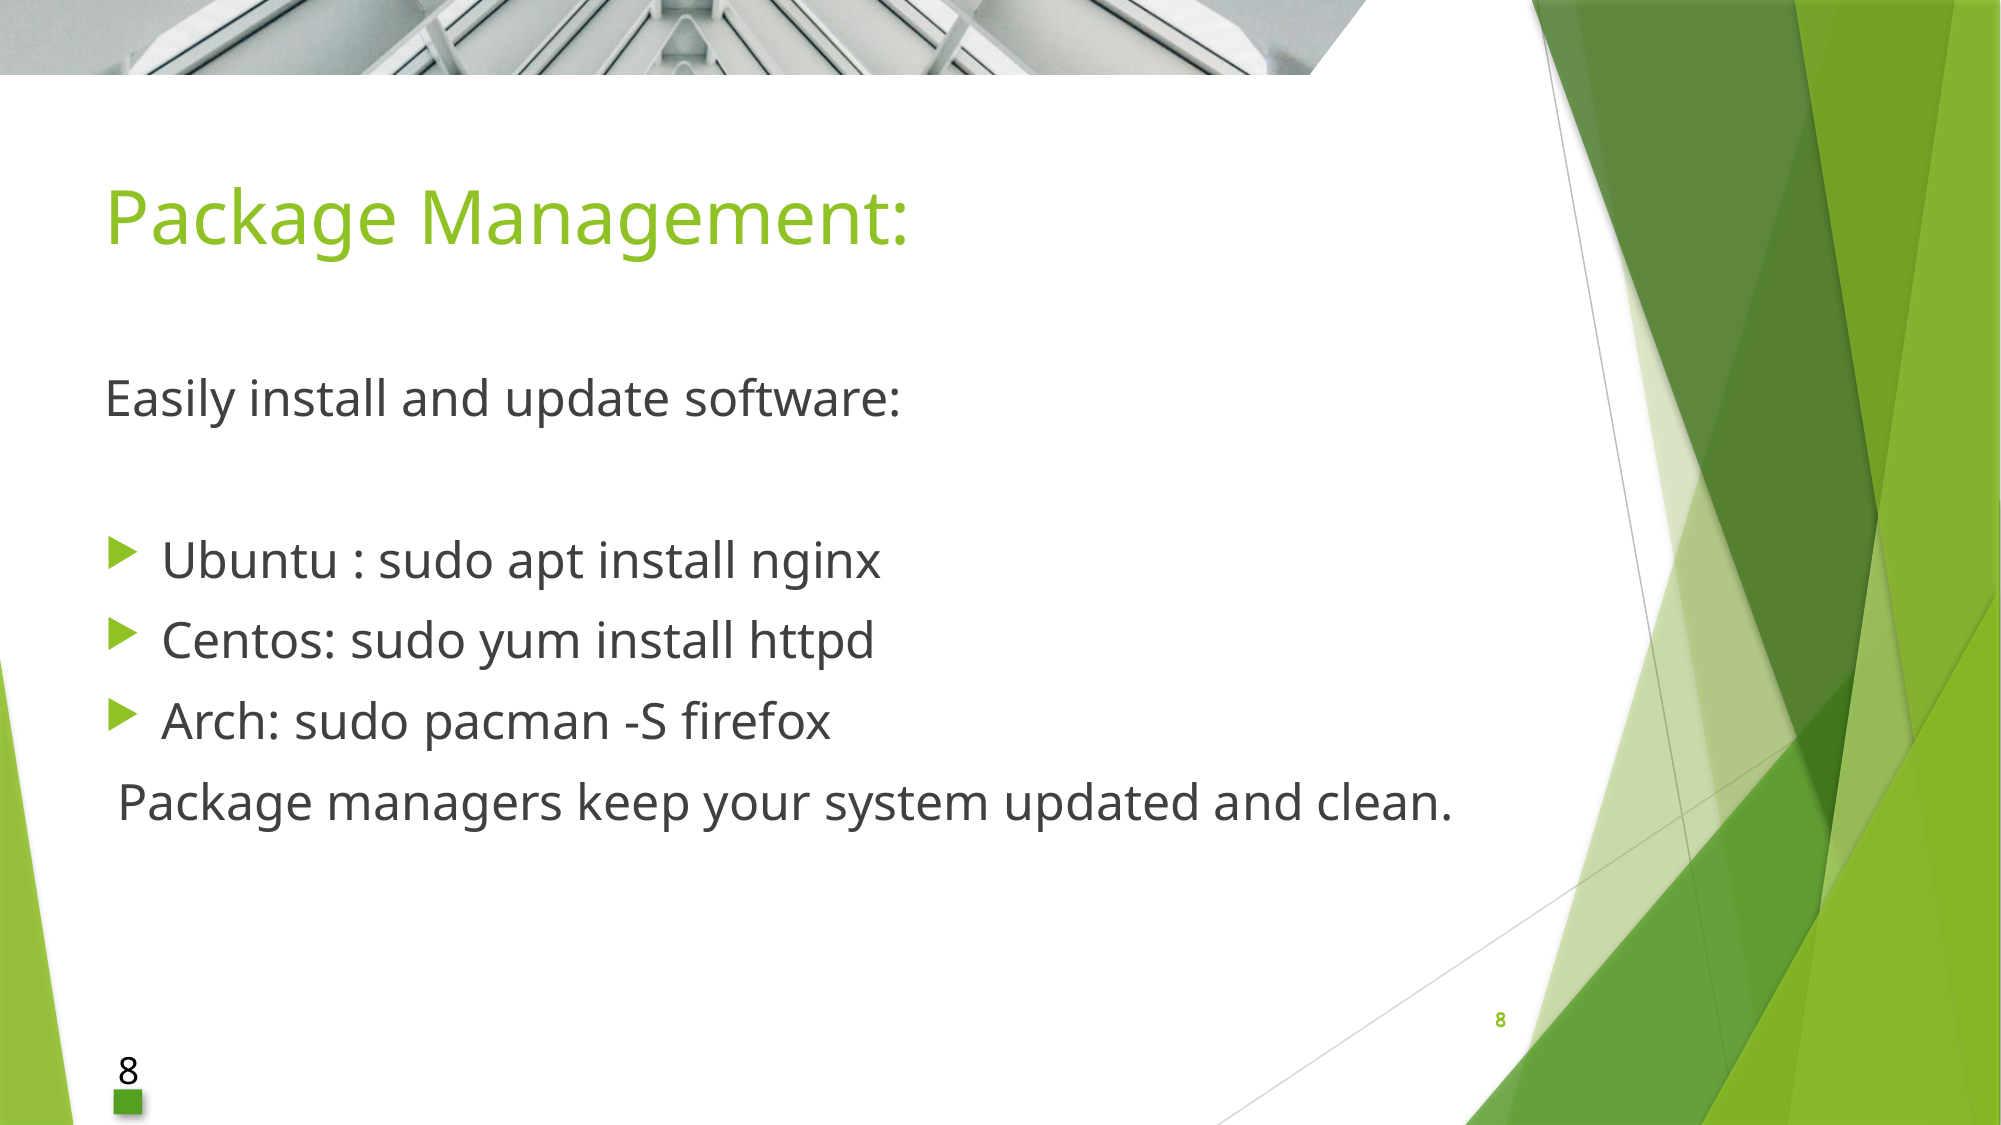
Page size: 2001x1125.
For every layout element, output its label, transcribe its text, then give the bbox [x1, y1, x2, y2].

text_box [113, 1089, 143, 1115]
text_box Easily install and update software: Ubuntu : sudo apt install nginx Centos: sudo yum install httpd Arch: sudo pacman -S firefox Package managers keep your system updated and clean. [89, 358, 1778, 960]
text_box 8 [1409, 991, 1522, 1051]
picture [0, 0, 1367, 76]
text_box Package Management: [89, 162, 1863, 279]
text_box 8 [103, 1039, 153, 1100]
